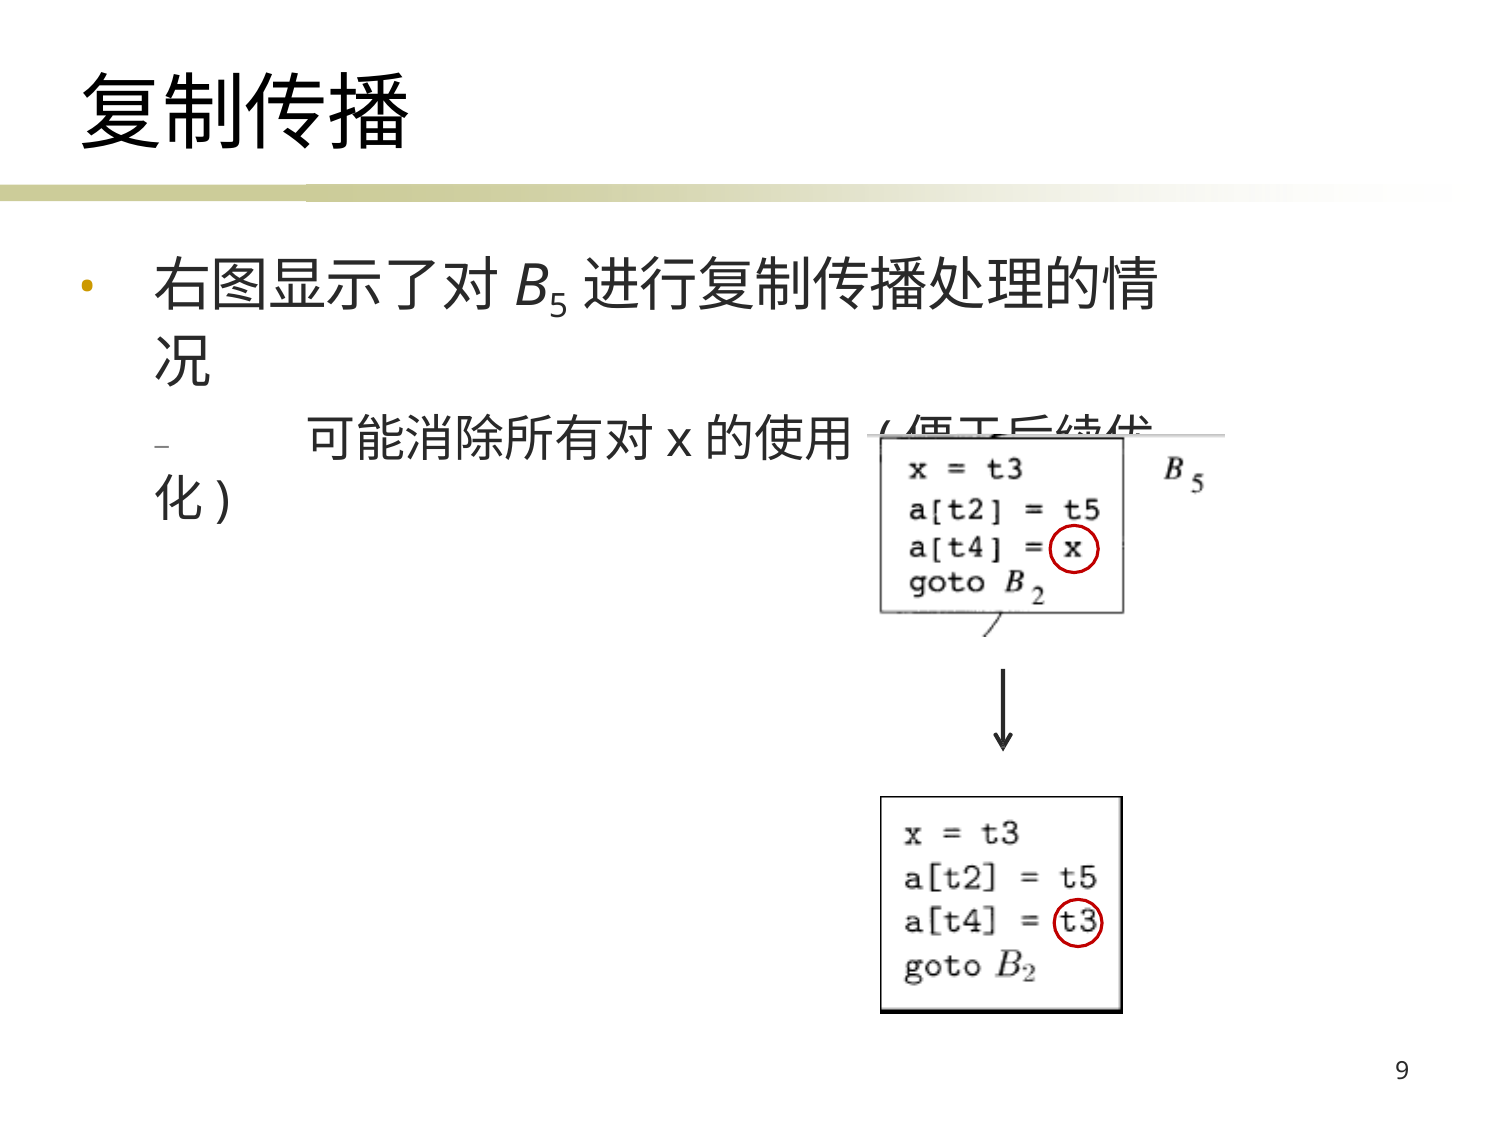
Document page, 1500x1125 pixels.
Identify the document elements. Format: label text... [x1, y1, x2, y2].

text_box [867, 434, 1225, 637]
slide_number 9 [1388, 1063, 1429, 1125]
picture [415, 184, 1495, 202]
title 复制传播 [77, 57, 415, 230]
text_box [993, 668, 1013, 752]
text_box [880, 796, 1124, 1014]
text_box 右图显示了对B5进行复制传播处理的情况 – 可能消除所有对x的使用 (便于后续优化) [73, 230, 1206, 527]
